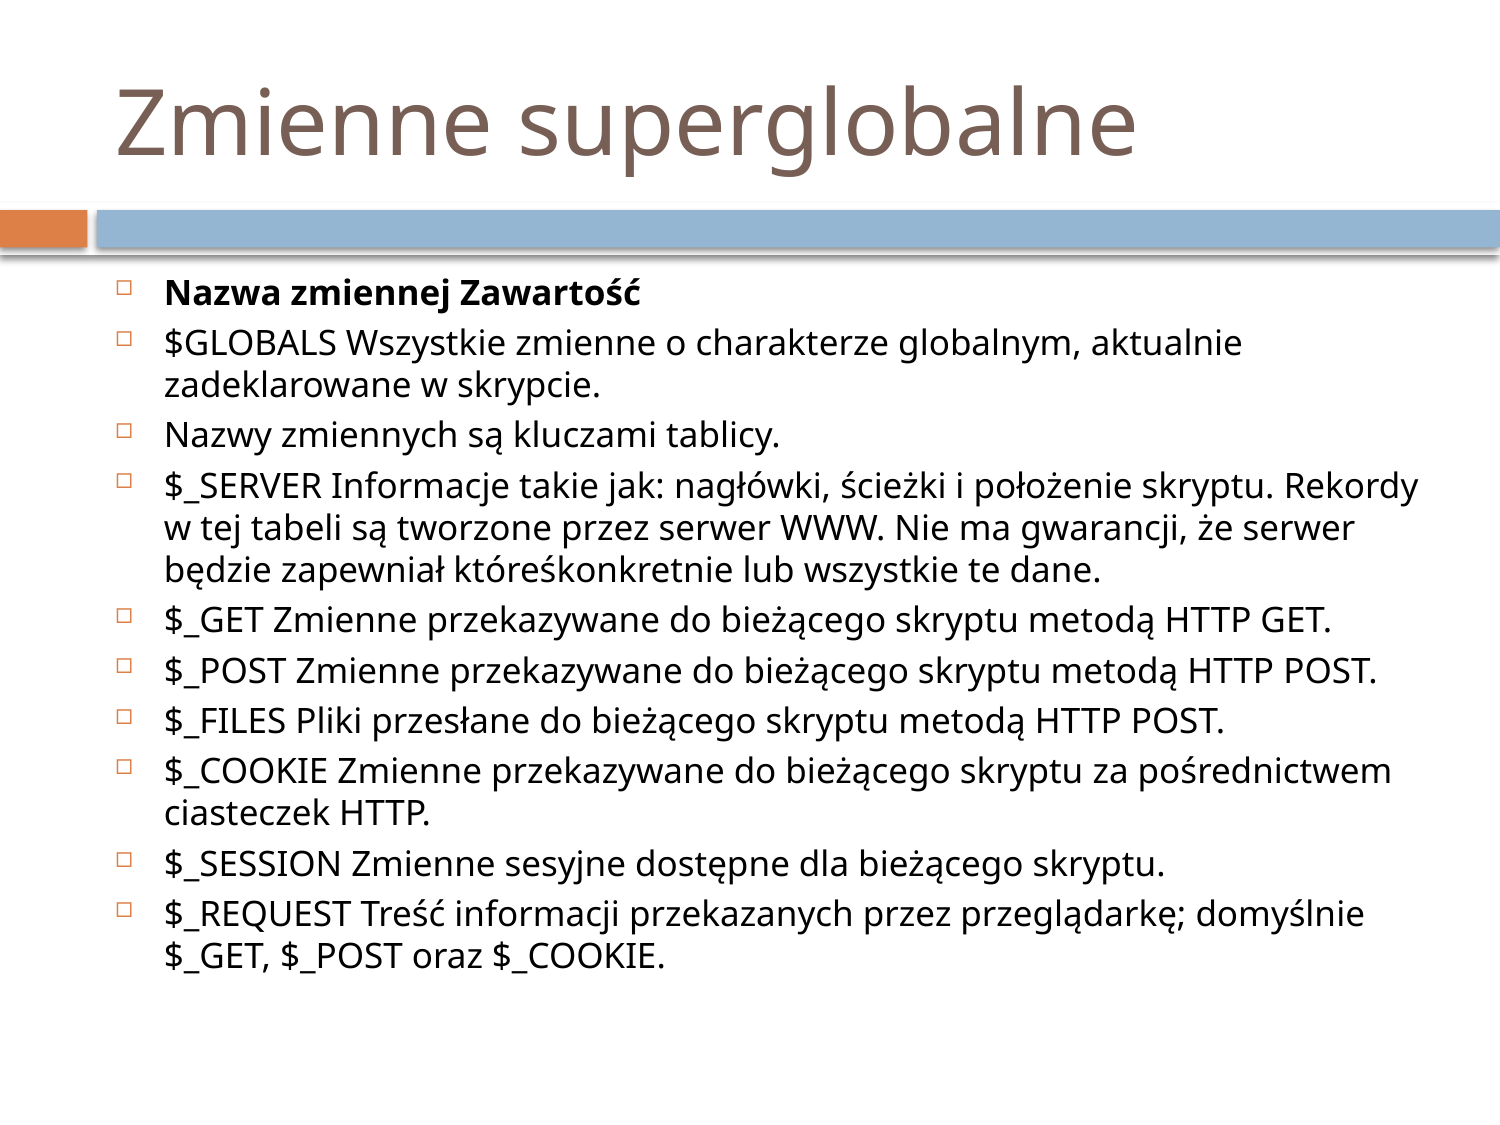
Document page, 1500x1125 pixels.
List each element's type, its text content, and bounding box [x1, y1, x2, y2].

list Nazwa zmiennej Zawartość $GLOBALS Wszystkie zmienne o charakterze globalnym, aktualnie zadeklarowane w skrypcie. Nazwy zmiennych są kluczami tablicy. $_SERVER Informacje takie jak: nagłówki, ścieżki i położenie skryptu. Rekordy w tej tabeli są tworzone przez serwer WWW. Nie ma gwarancji, że serwer będzie zapewniał któreśkonkretnie lub wszystkie te dane. $_GET Zmienne przekazywane do bieżącego skryptu metodą HTTP GET. $_POST Zmienne przekazywane do bieżącego skryptu metodą HTTP POST. $_FILES Pliki przesłane do bieżącego skryptu metodą HTTP POST. $_COOKIE Zmienne przekazywane do bieżącego skryptu za pośrednictwem ciasteczek HTTP. $_SESSION Zmienne sesyjne dostępne dla bieżącego skryptu. $_REQUEST Treść informacji przekazanych przez przeglądarkę; domyślnie $_GET, $_POST oraz $_COOKIE. [100, 262, 1438, 1000]
title Zmienne superglobalne [100, 37, 1438, 200]
